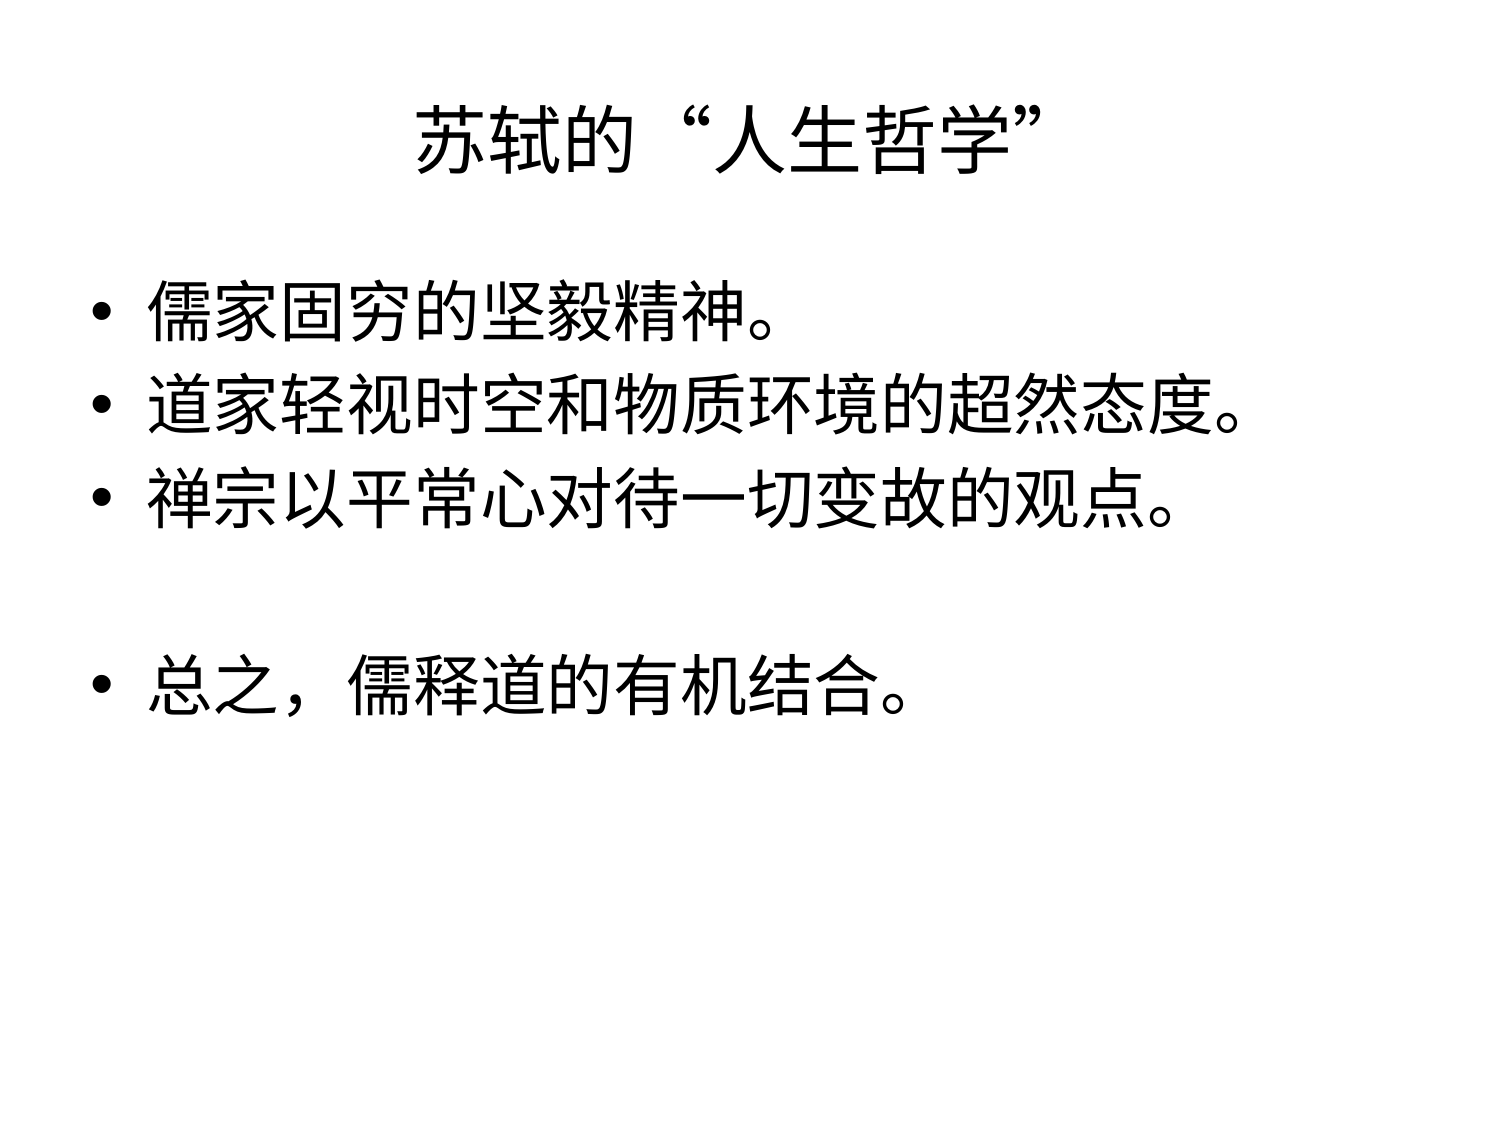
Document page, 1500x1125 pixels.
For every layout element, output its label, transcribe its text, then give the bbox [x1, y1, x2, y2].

list 儒家固穷的坚毅精神。 道家轻视时空和物质环境的超然态度。 禅宗以平常心对待一切变故的观点。 总之，儒释道的有机结合。 [75, 262, 1425, 1005]
title 苏轼的“人生哲学” [75, 45, 1425, 233]
